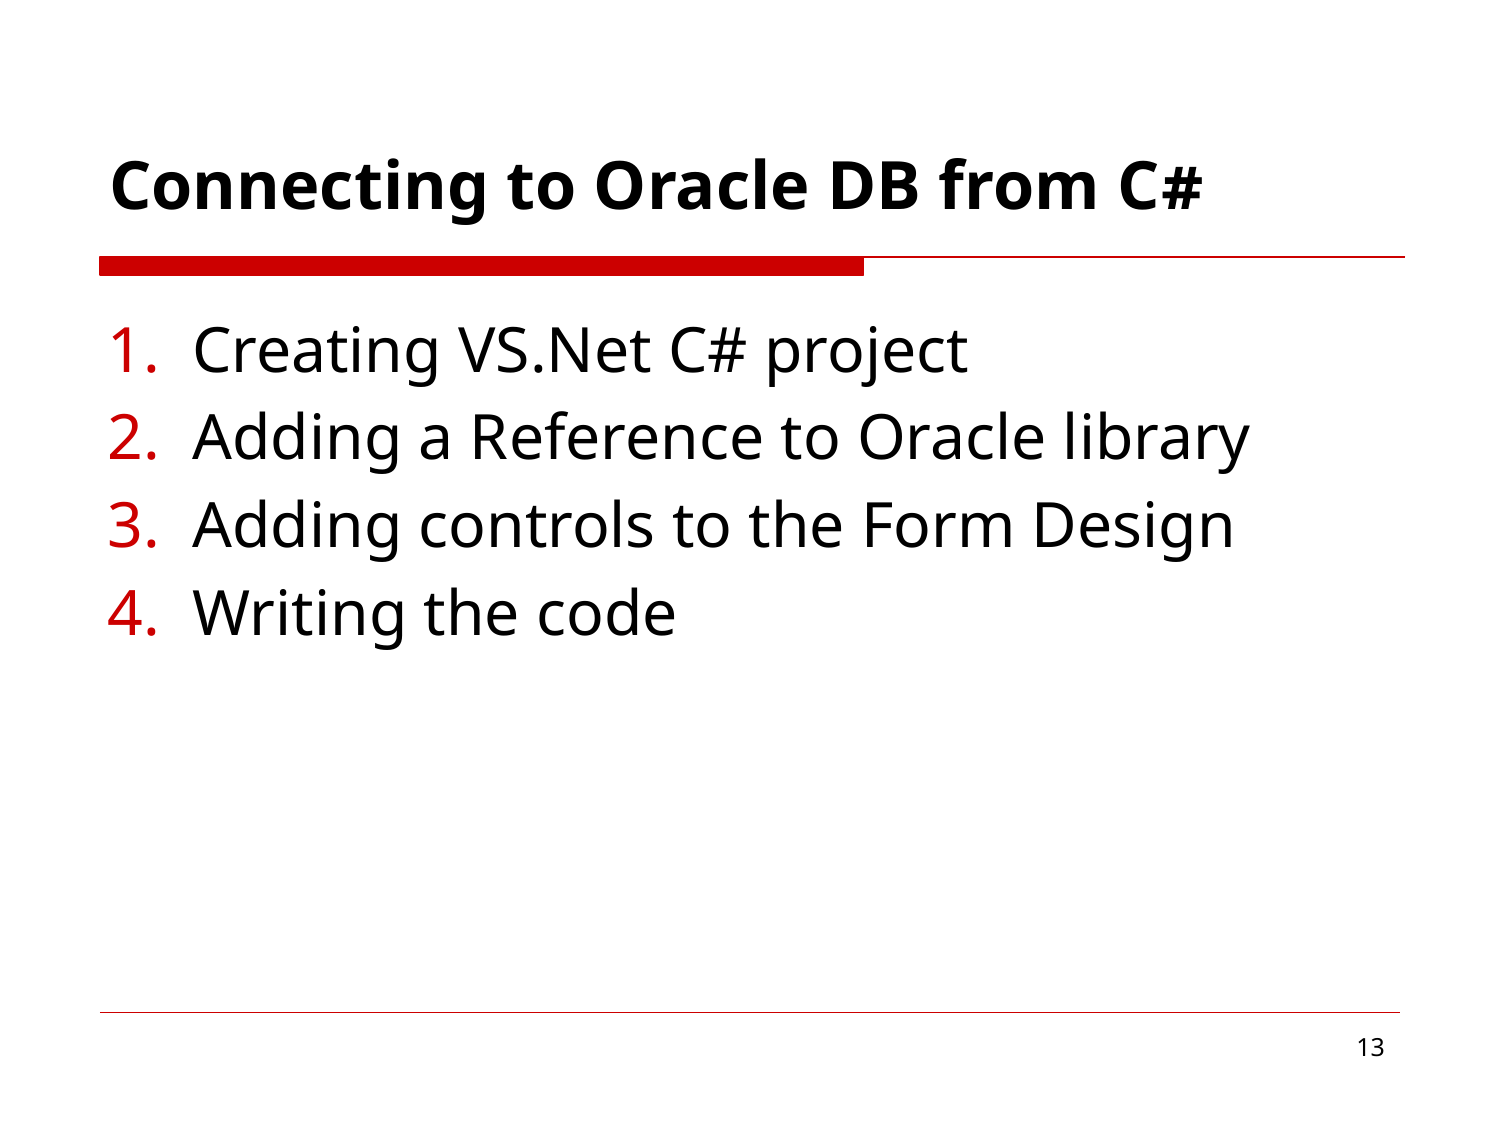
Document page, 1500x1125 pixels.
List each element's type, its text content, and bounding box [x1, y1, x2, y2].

title #Connecting to Oracle DB from C [94, 31, 1407, 231]
slide_number ‹#› [1074, 1024, 1400, 1103]
list Creating VS.Net C# project Adding a Reference to Oracle library Adding controls to the Form Design Writing the code [92, 302, 1500, 988]
